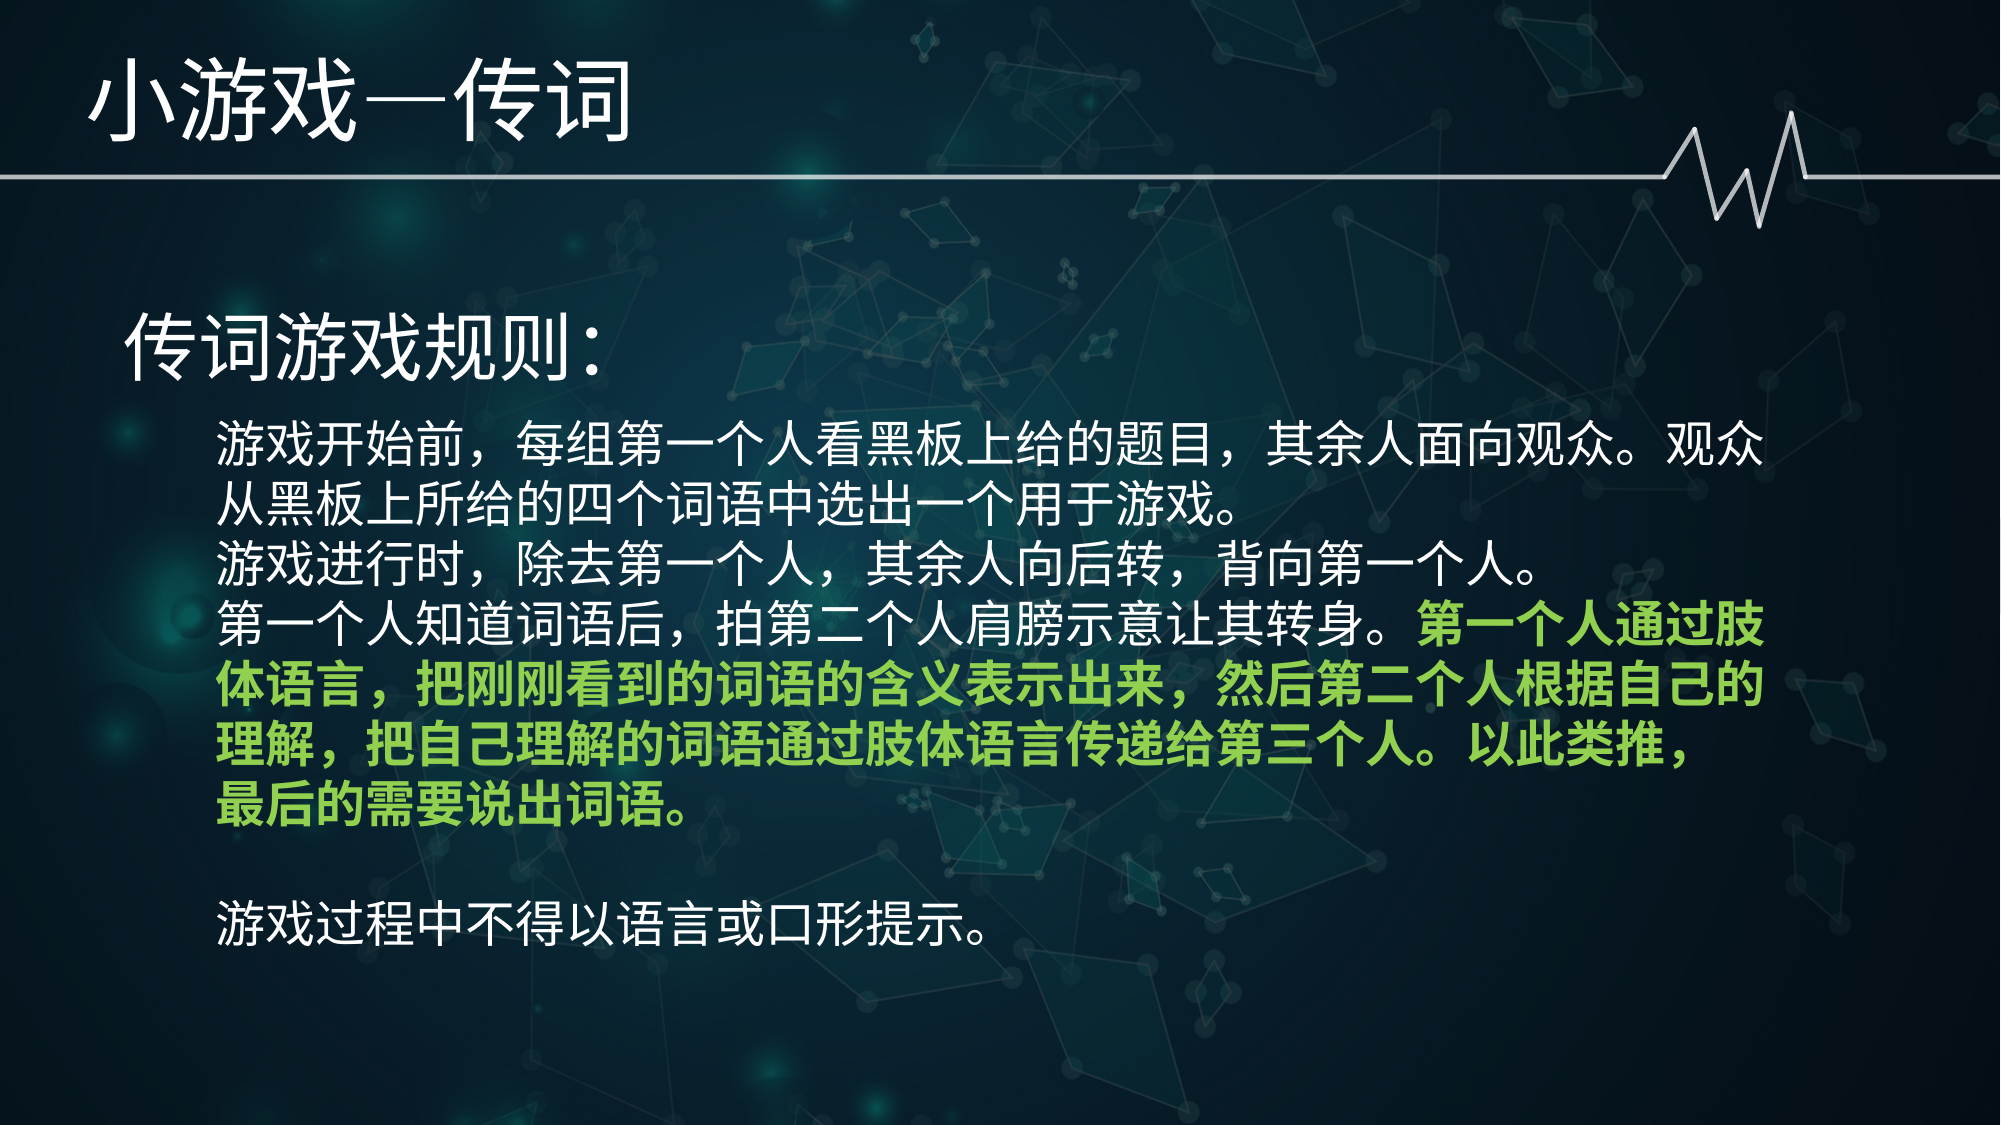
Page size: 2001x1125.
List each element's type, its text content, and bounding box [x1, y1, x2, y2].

text_box 游戏开始前，每组第一个人看黑板上给的题目，其余人面向观众。观众从黑板上所给的四个词语中选出一个用于游戏。 游戏进行时，除去第一个人，其余人向后转，背向第一个人。 第一个人知道词语后，拍第二个人肩膀示意让其转身。第一个人通过肢体语言，把刚刚看到的词语的含义表示出来，然后第二个人根据自己的理解，把自己理解的词语通过肢体语言传递给第三个人。以此类推， 最后的需要说出词语。 游戏过程中不得以语言或口形提示。 [200, 405, 1792, 960]
text_box 小游戏—传词 [0, 35, 769, 112]
picture [0, 0, 2001, 1125]
text_box 传词游戏规则： [108, 266, 664, 399]
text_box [0, 112, 2000, 227]
